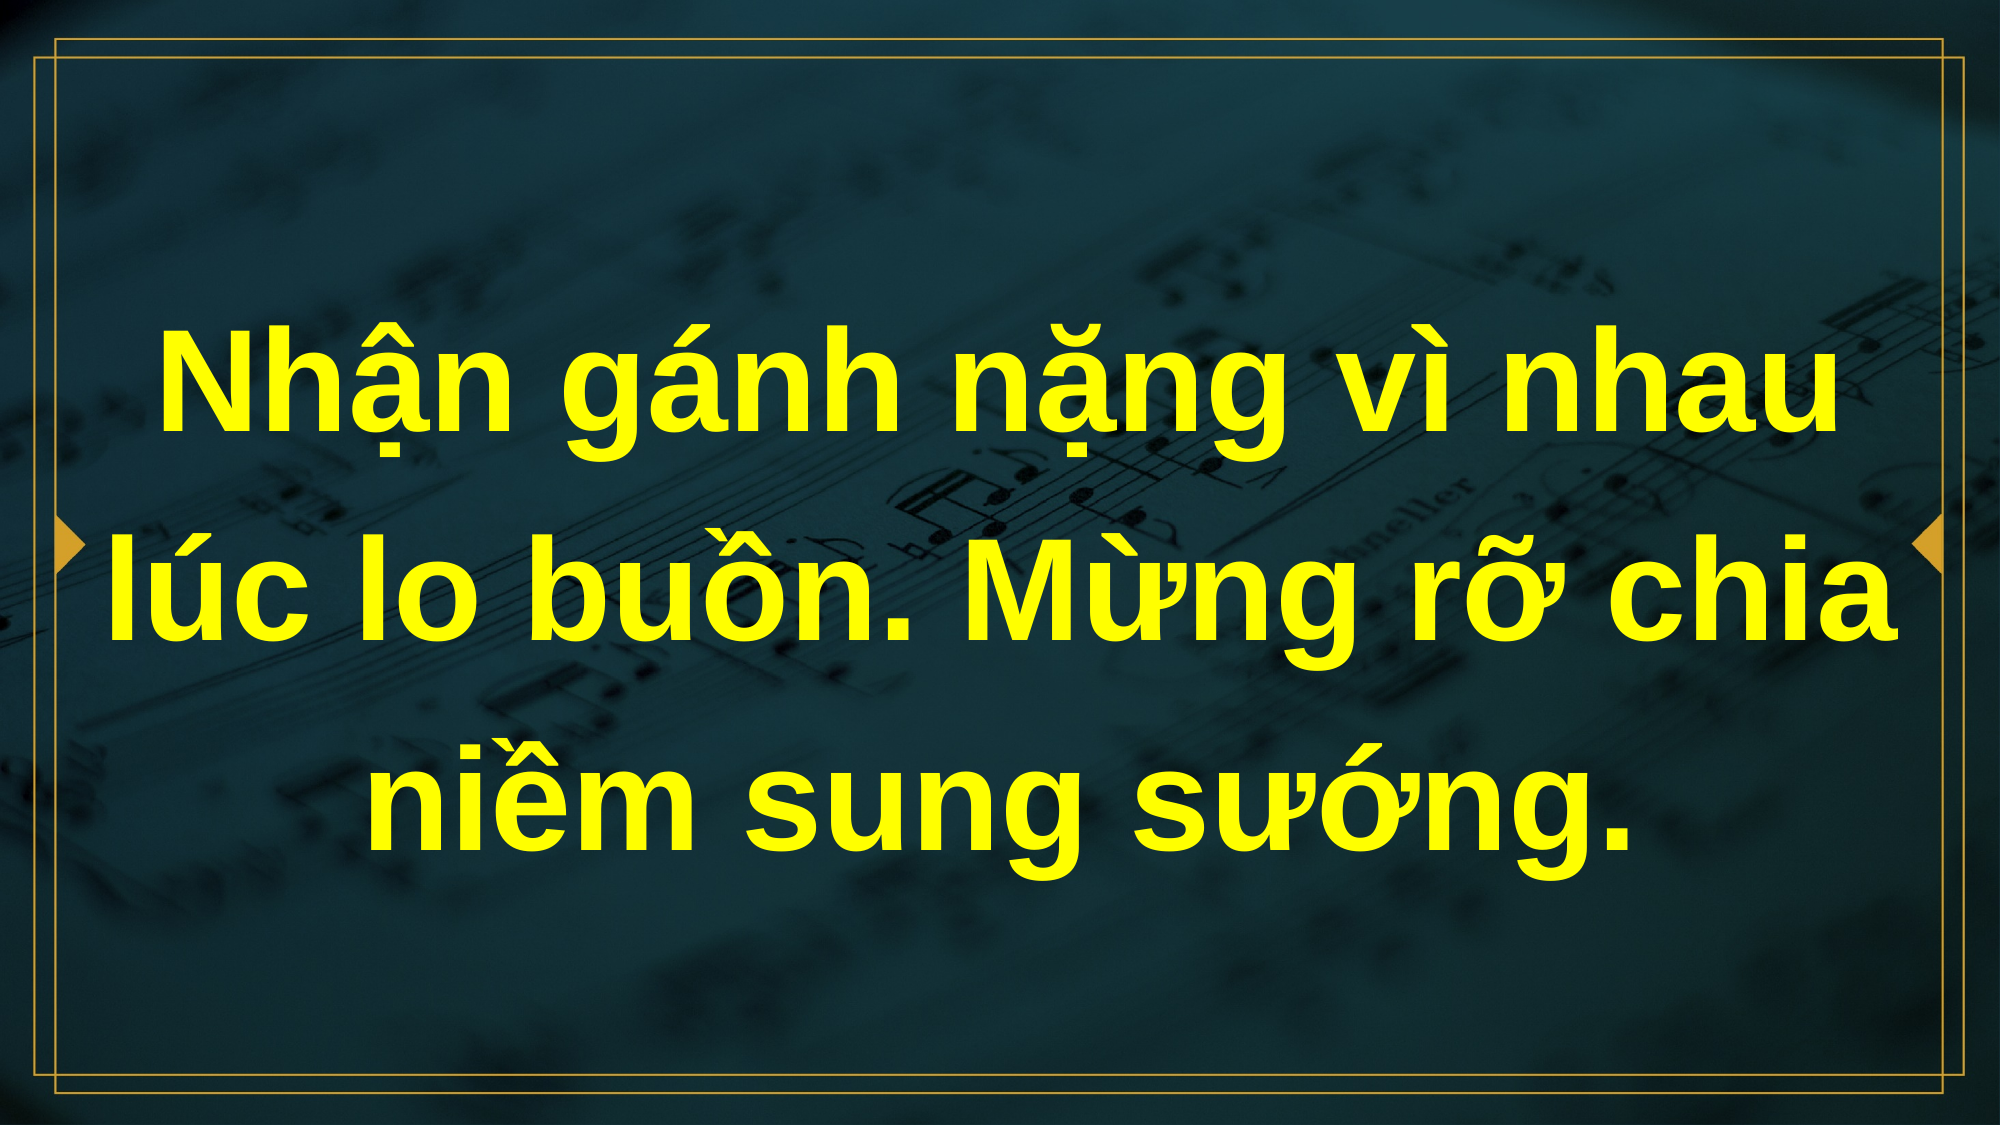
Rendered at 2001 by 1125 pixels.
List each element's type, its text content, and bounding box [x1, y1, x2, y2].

title Nhận gánh nặng vì nhau lúc lo buồn. Mừng rỡ chia niềm sung sướng. [55, 53, 1945, 1077]
picture [0, 0, 2000, 1125]
